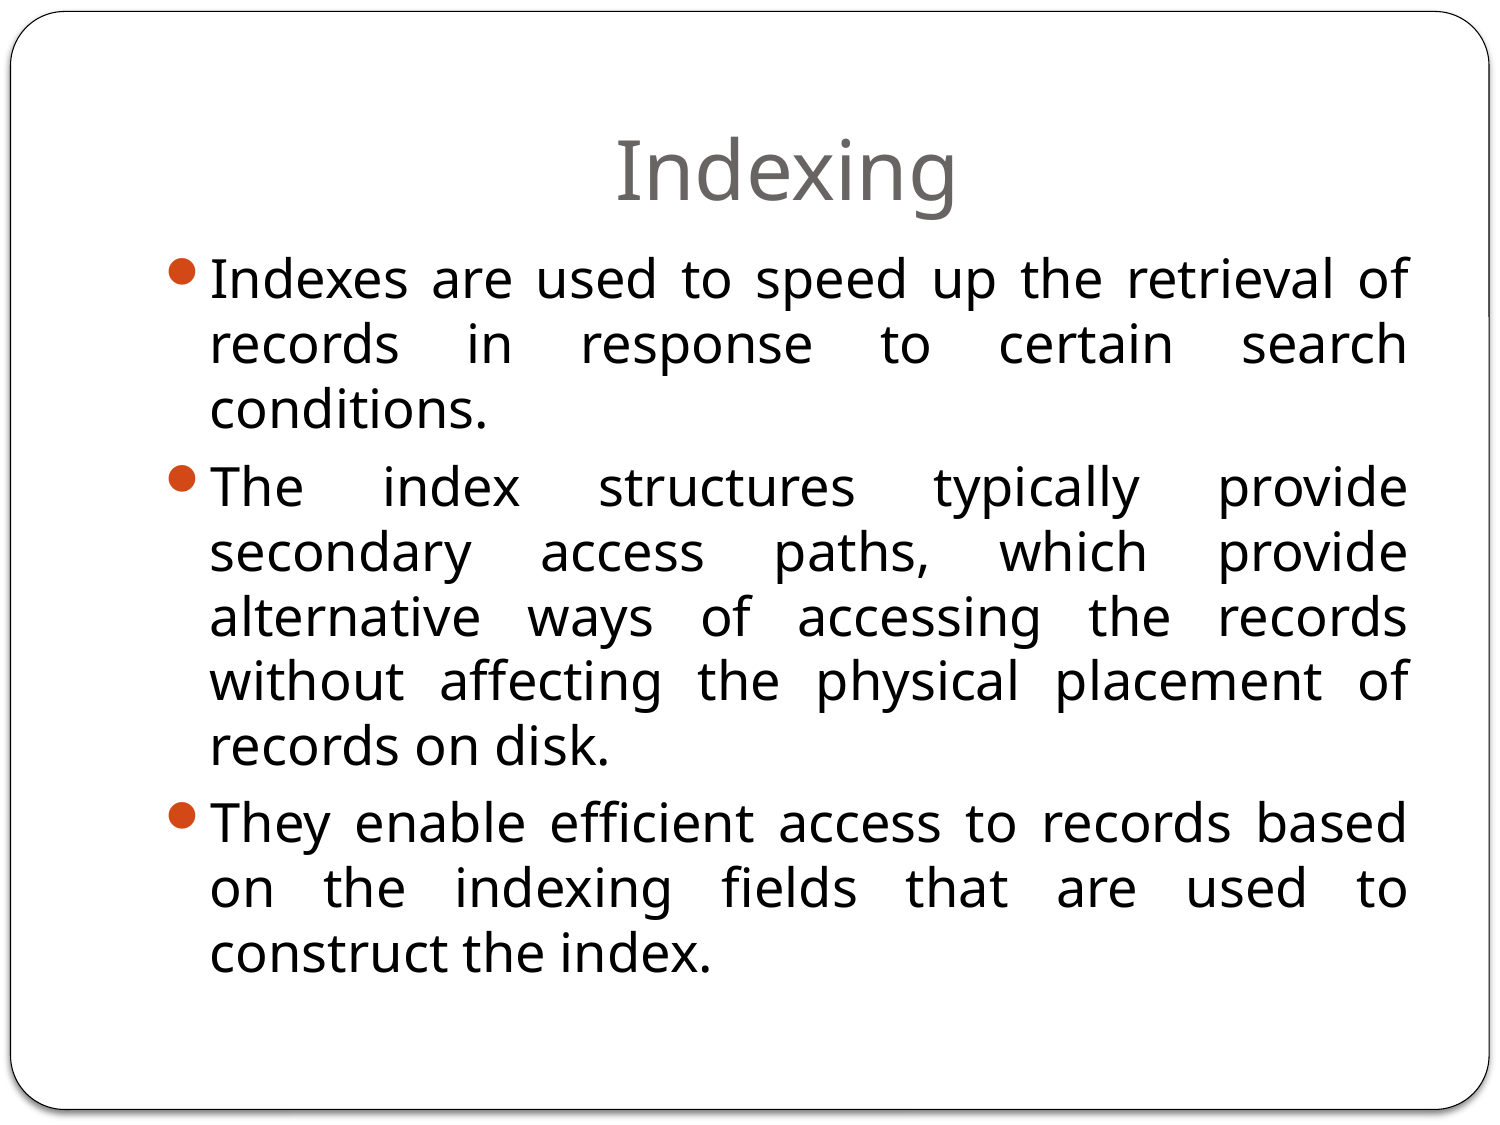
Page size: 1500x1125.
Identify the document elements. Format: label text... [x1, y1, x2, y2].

title Indexing [150, 45, 1425, 233]
list Indexes are used to speed up the retrieval of records in response to certain search conditions. The index structures typically provide secondary access paths, which provide alternative ways of accessing the records without affecting the physical placement of records on disk. They enable efficient access to records based on the indexing fields that are used to construct the index. [150, 237, 1425, 988]
